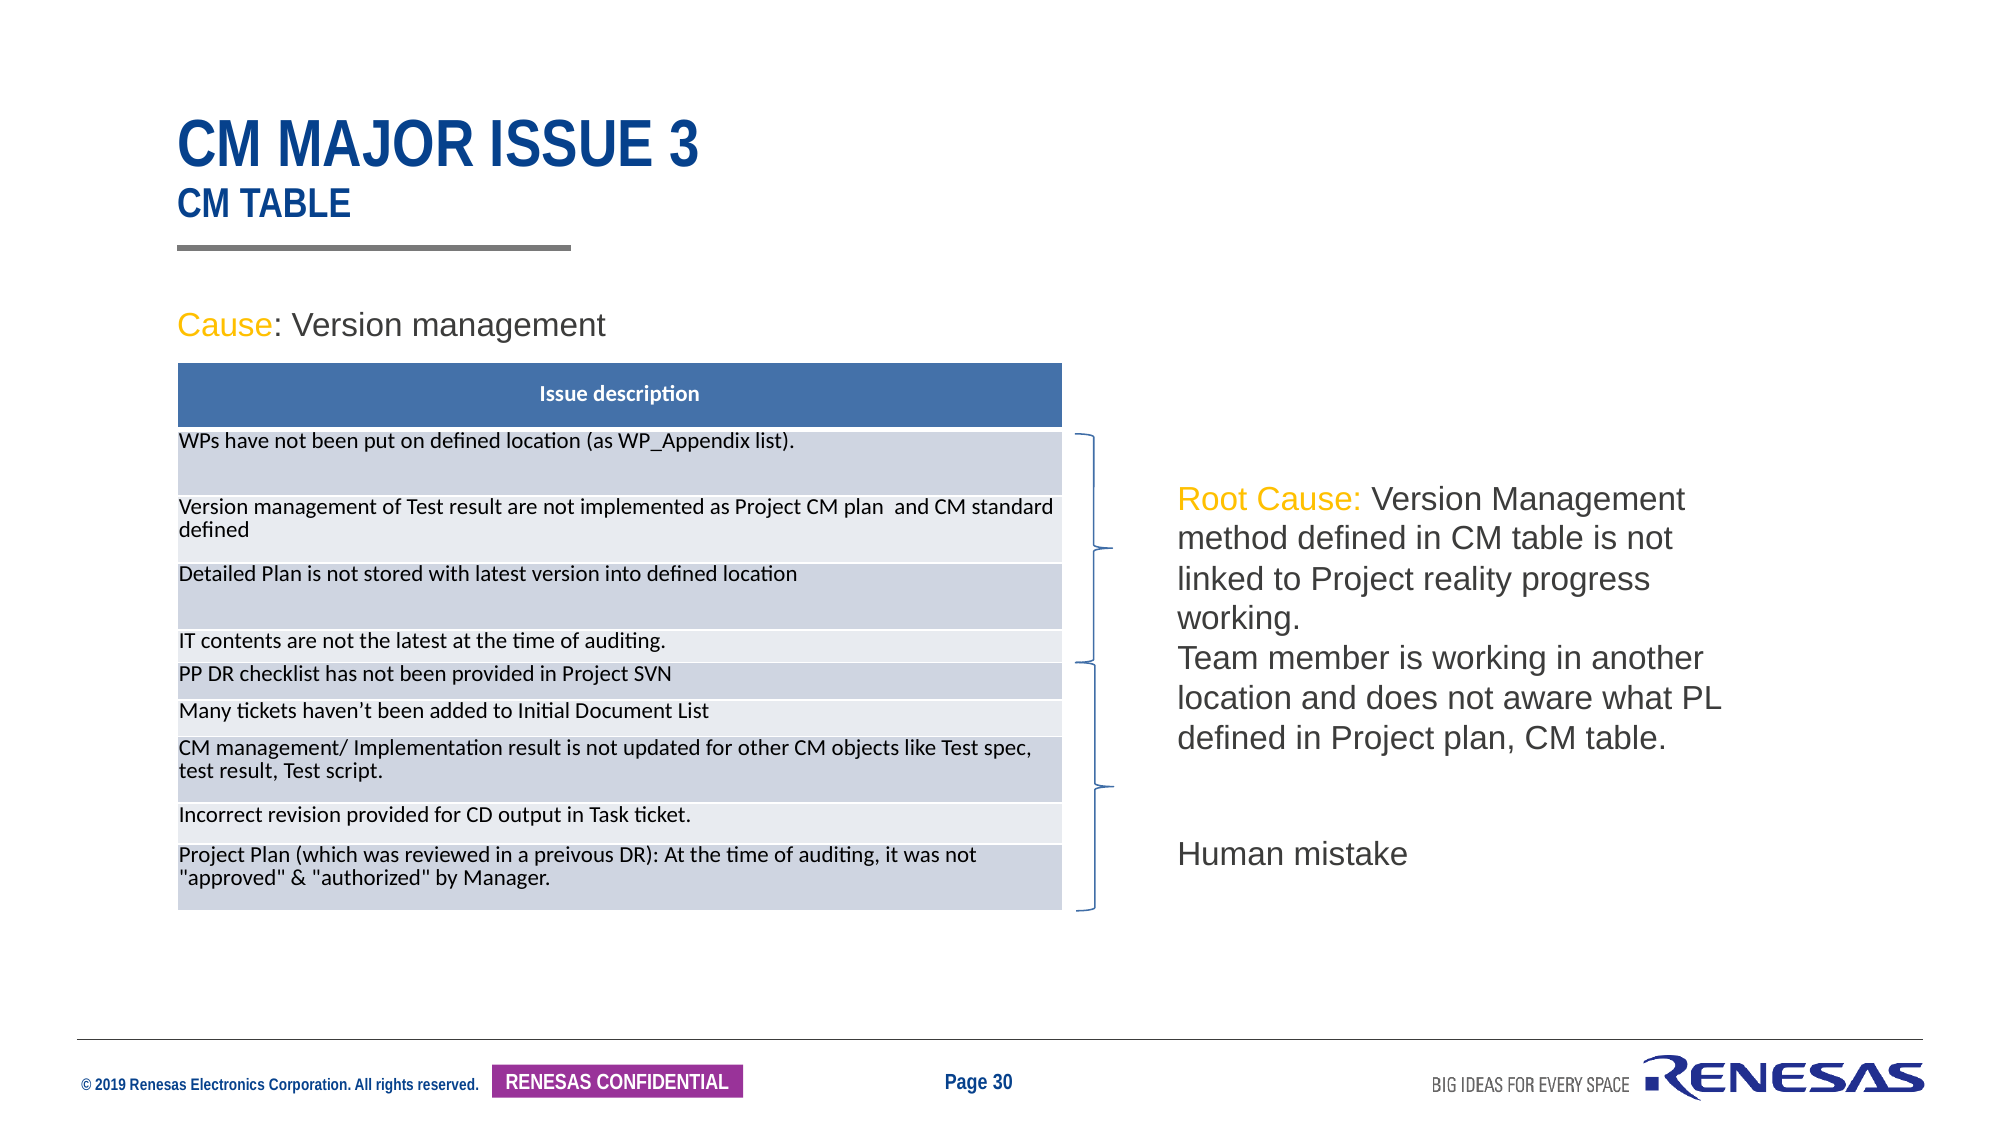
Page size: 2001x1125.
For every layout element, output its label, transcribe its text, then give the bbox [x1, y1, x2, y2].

list Cause: Version management [177, 295, 1738, 344]
table_cell PP DR checklist has not been provided in Project SVN [178, 663, 1062, 699]
text_box Root Cause: Version Management method defined in CM table is not linked to Project reality progress working. Team member is working in another location and does not aware what PL defined in Project plan, CM table. [1162, 469, 1778, 764]
slide_number Page 30 [944, 1067, 1056, 1095]
table_cell CM management/ Implementation result is not updated for other CM objects like Test spec, test result, Test script. [178, 737, 1062, 802]
table_cell Detailed Plan is not stored with latest version into defined location [178, 564, 1062, 629]
table_cell Incorrect revision provided for CD output in Task ticket. [178, 804, 1062, 843]
picture [1425, 1049, 1933, 1106]
table_cell Project Plan (which was reviewed in a preivous DR): At the time of auditing, it was not "approved" & "authorized" by Manager. [178, 845, 1062, 910]
table_cell WPs have not been put on defined location (as WP_Appendix list). [178, 432, 1062, 495]
text_box [1074, 433, 1114, 664]
table_cell Version management of Test result are not implemented as Project CM plan and CM standard defined [178, 497, 1062, 562]
table_cell IT contents are not the latest at the time of auditing. [178, 631, 1062, 662]
table_cell Many tickets haven’t been added to Initial Document List [178, 701, 1062, 736]
text_box Human mistake [1162, 824, 1778, 880]
text_box [1076, 661, 1115, 912]
title Cm major issue 3 CM table [177, 108, 1654, 227]
table_header Issue description [178, 363, 1062, 427]
